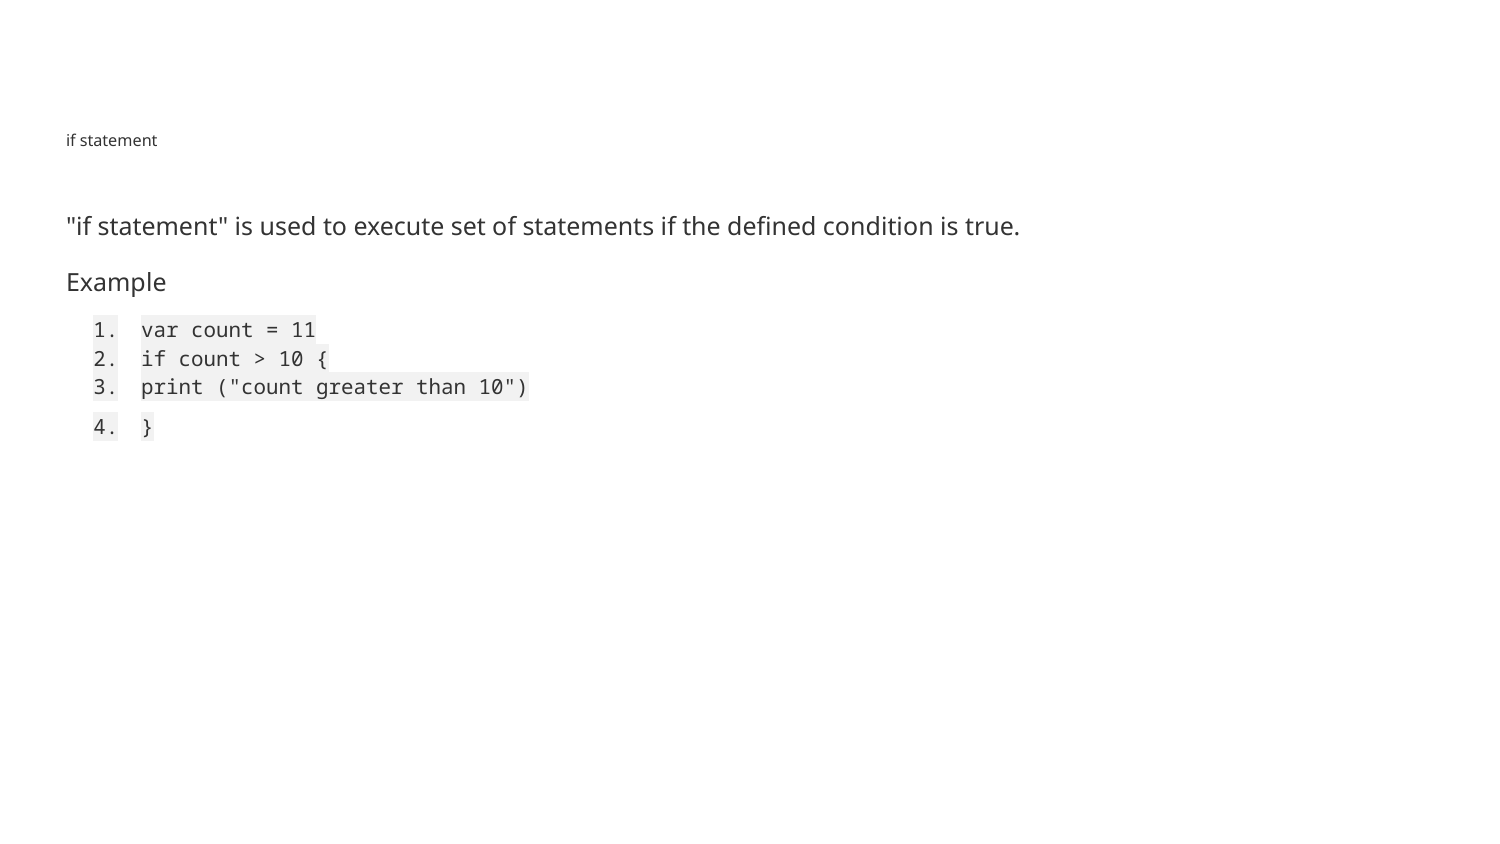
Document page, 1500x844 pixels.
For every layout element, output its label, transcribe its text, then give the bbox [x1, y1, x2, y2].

title if statement [51, 72, 1449, 167]
list "if statement" is used to execute set of statements if the defined condition is true. Example var count = 11 if count > 10 { print ("count greater than 10") } [51, 189, 1449, 750]
